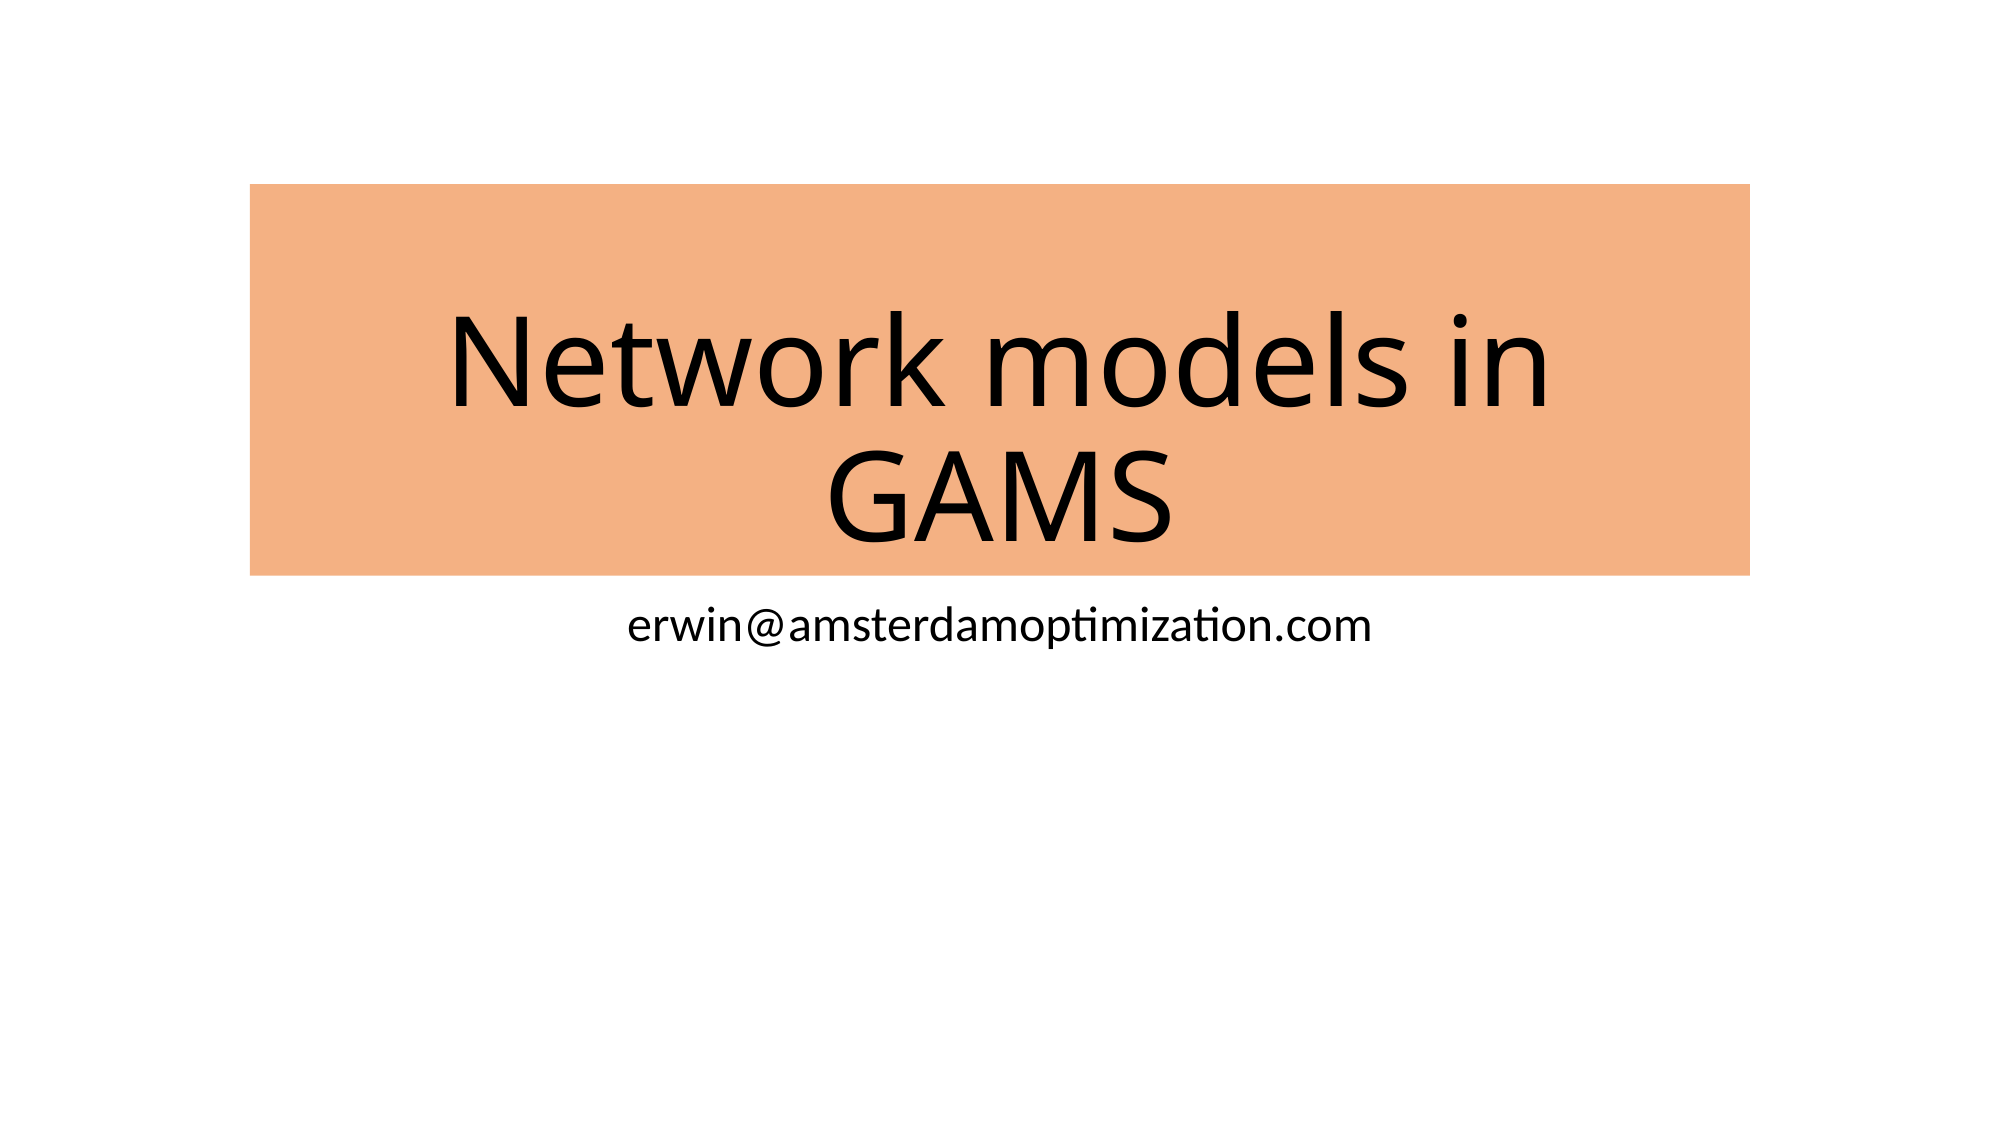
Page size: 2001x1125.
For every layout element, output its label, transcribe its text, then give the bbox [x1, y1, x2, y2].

subtitle erwin@amsterdamoptimization.com [249, 590, 1750, 863]
title Network models in GAMS [249, 184, 1750, 576]
